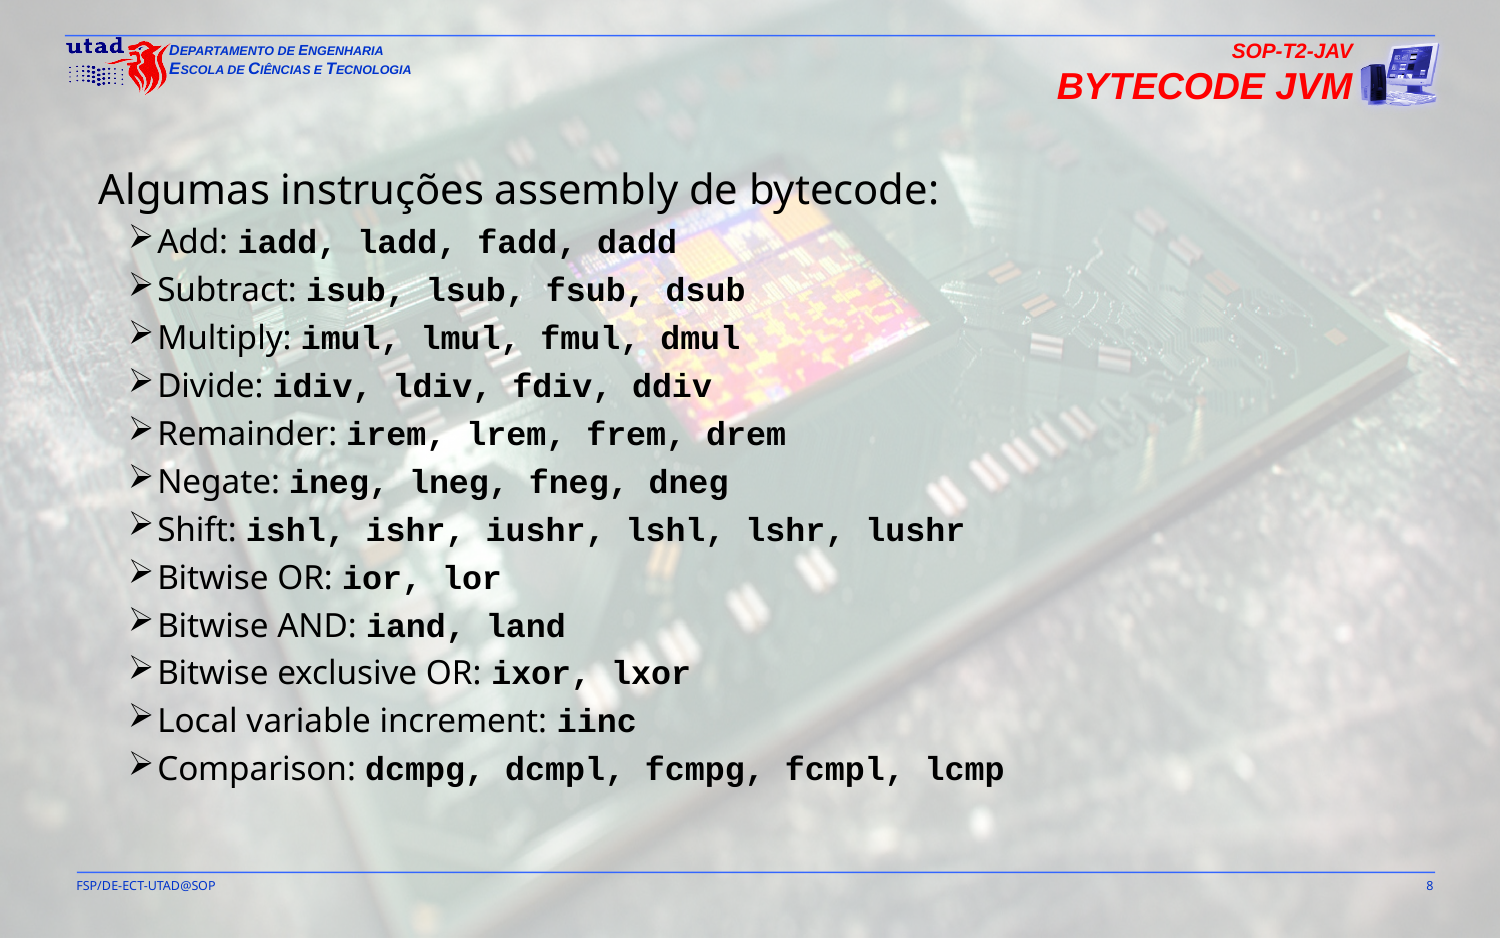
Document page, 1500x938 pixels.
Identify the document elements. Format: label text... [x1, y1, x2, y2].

text_box Algumas instruções assembly de bytecode: Add: iadd, ladd, fadd, dadd Subtract: isub, lsub, fsub, dsub Multiply: imul, lmul, fmul, dmul Divide: idiv, ldiv, fdiv, ddiv Remainder: irem, lrem, frem, drem Negate: ineg, lneg, fneg, dneg Shift: ishl, ishr, iushr, lshl, lshr, lushr Bitwise OR: ior, lor Bitwise AND: iand, land Bitwise exclusive OR: ixor, lxor Local variable increment: iinc Comparison: dcmpg, dcmpl, fcmpg, fcmpl, lcmp [88, 147, 1447, 841]
picture [1352, 33, 1447, 115]
picture [64, 35, 172, 97]
title SOP-T2-JAV Bytecode JVM [493, 31, 1365, 103]
